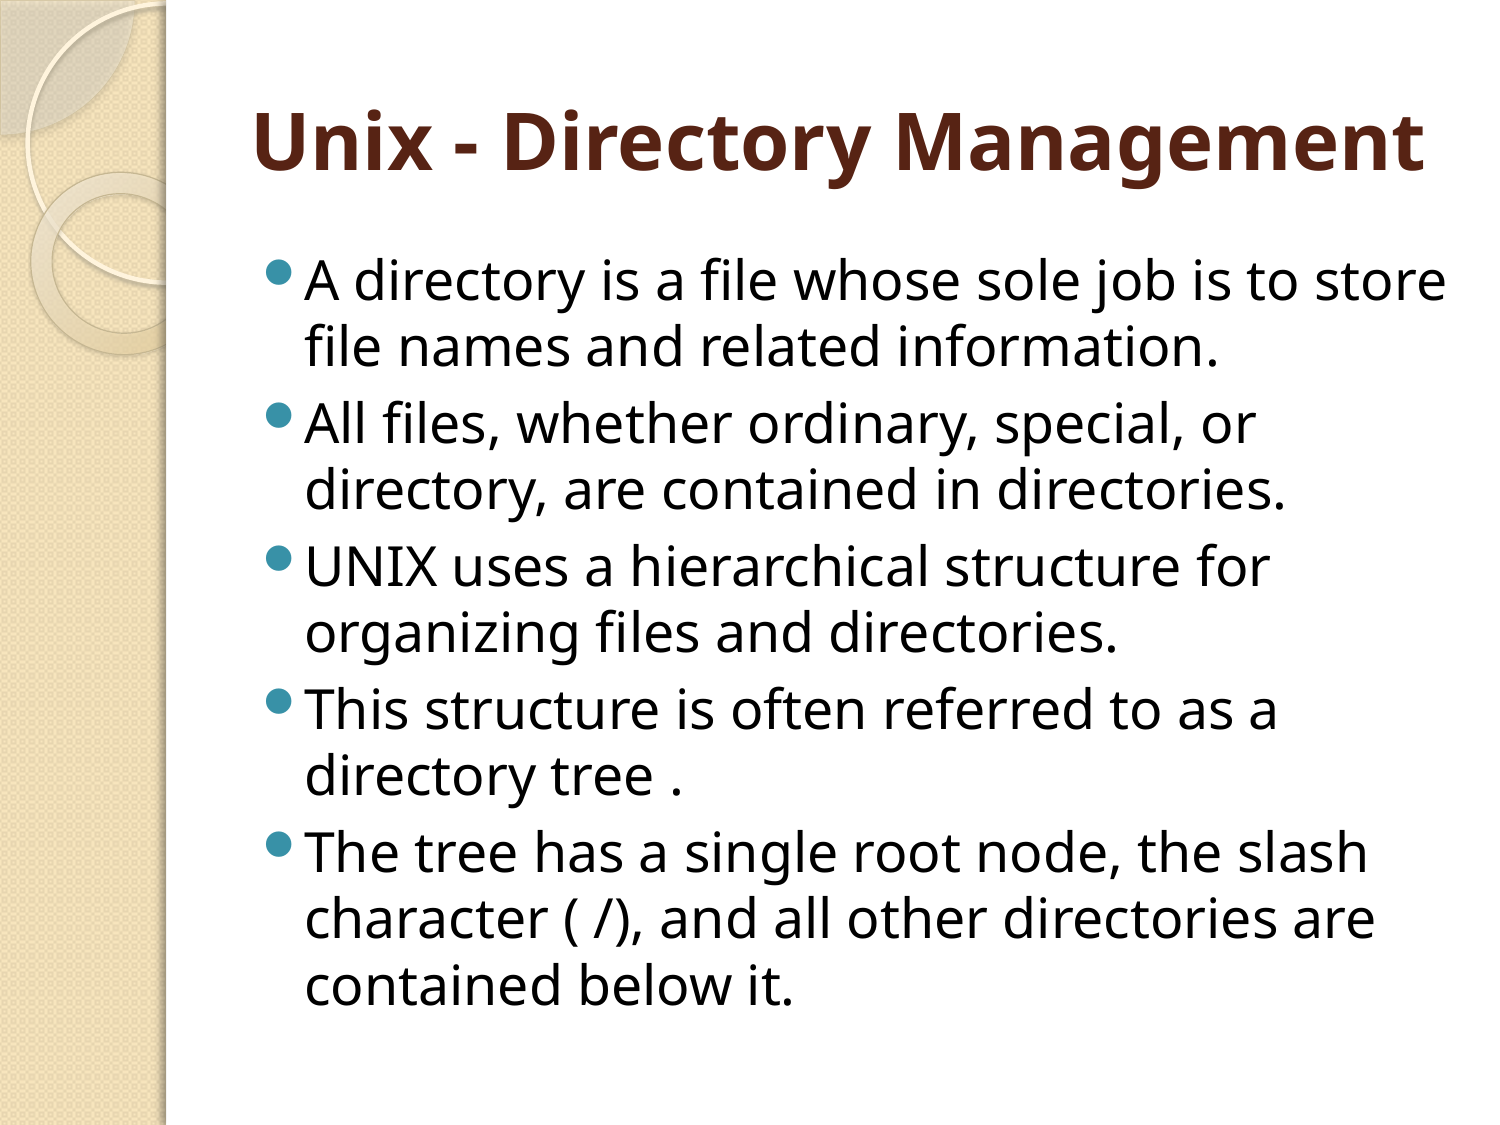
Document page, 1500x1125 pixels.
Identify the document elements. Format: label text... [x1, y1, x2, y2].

title Unix - Directory Management [235, 45, 1466, 233]
list A directory is a file whose sole job is to store file names and related information. All files, whether ordinary, special, or directory, are contained in directories. UNIX uses a hierarchical structure for organizing files and directories. This structure is often referred to as a directory tree . The tree has a single root node, the slash character ( /), and all other directories are contained below it. [235, 237, 1466, 1025]
